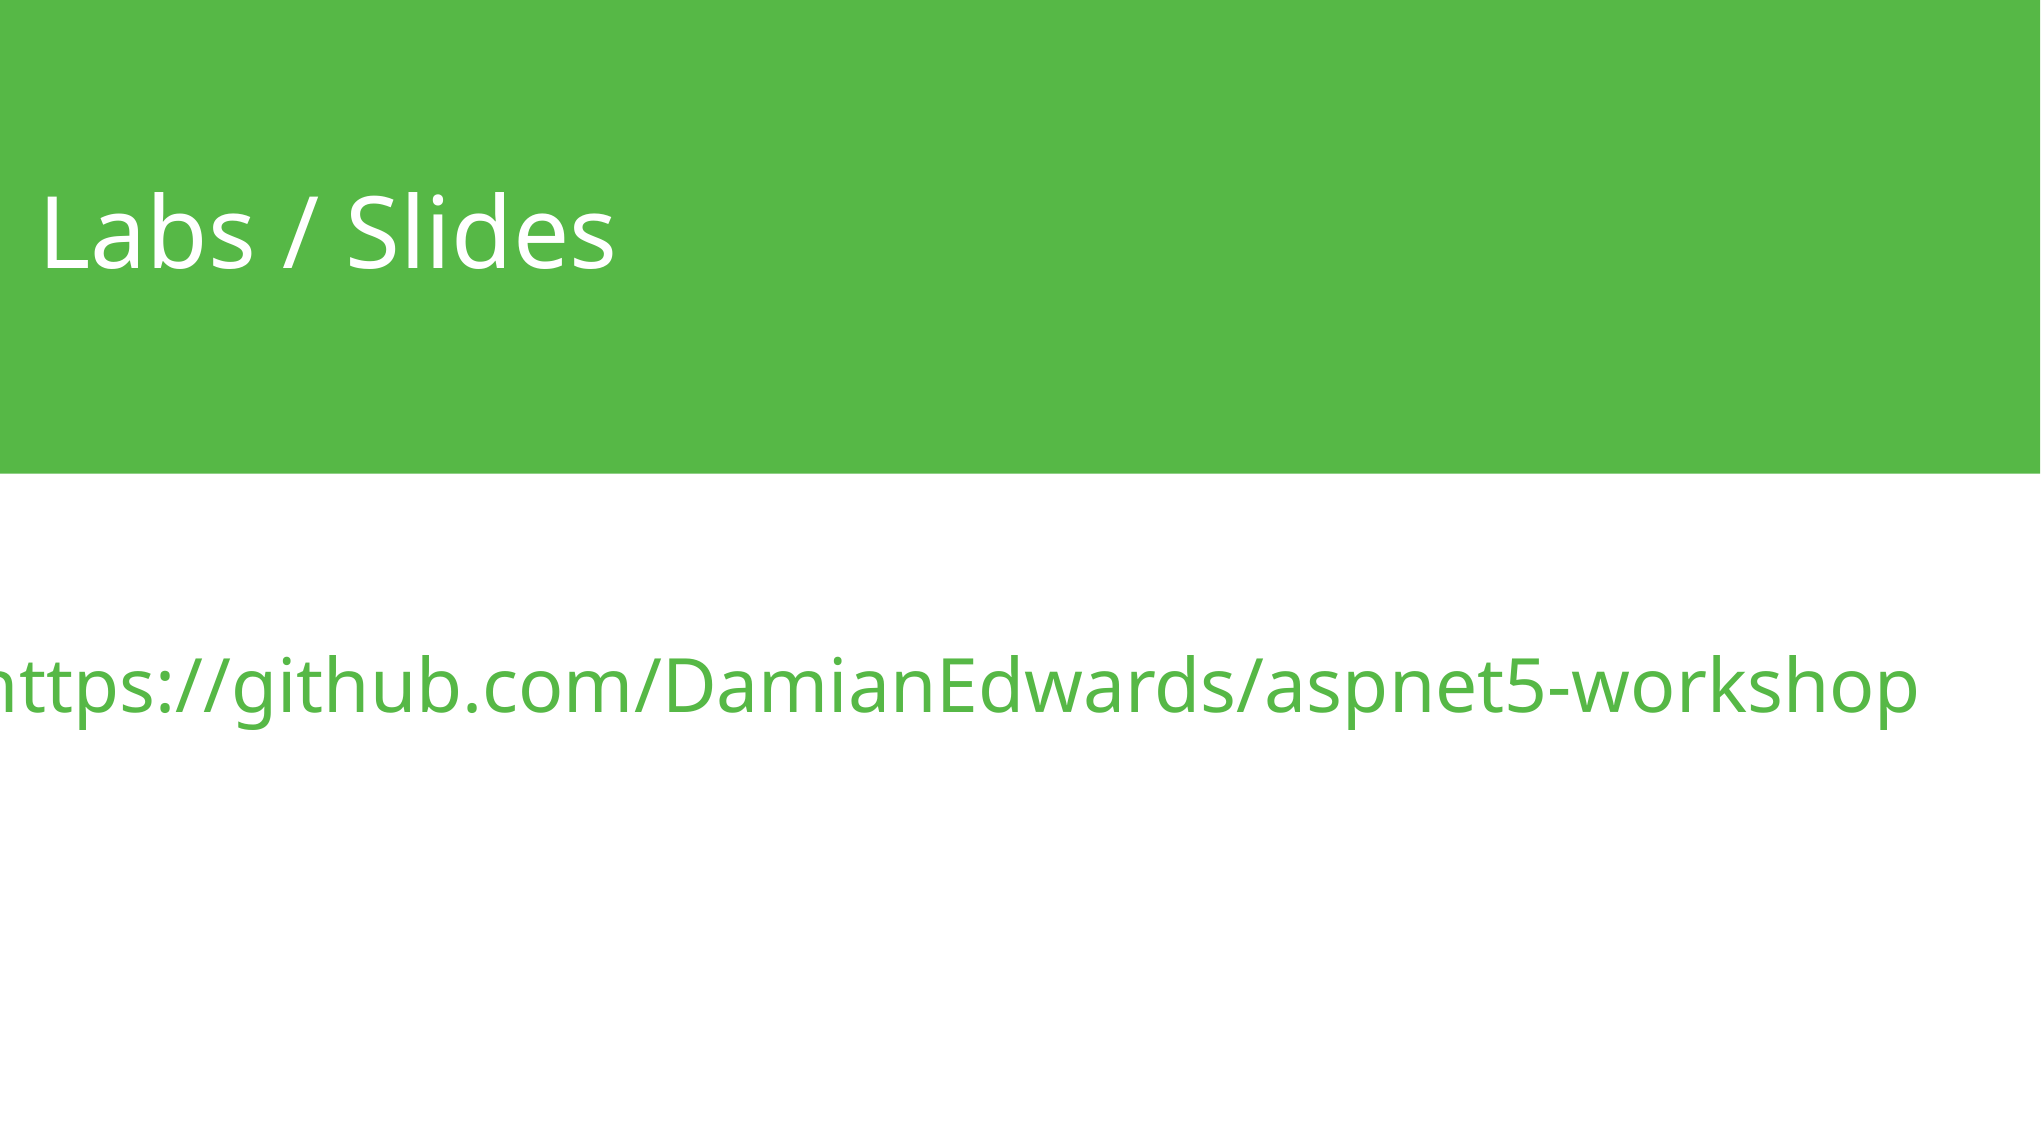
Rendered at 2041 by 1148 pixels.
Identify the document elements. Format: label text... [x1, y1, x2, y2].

text_box Labs / Slides [8, 158, 649, 314]
text_box https://github.com/DamianEdwards/aspnet5-workshop [0, 623, 1953, 753]
text_box [0, 0, 2041, 474]
